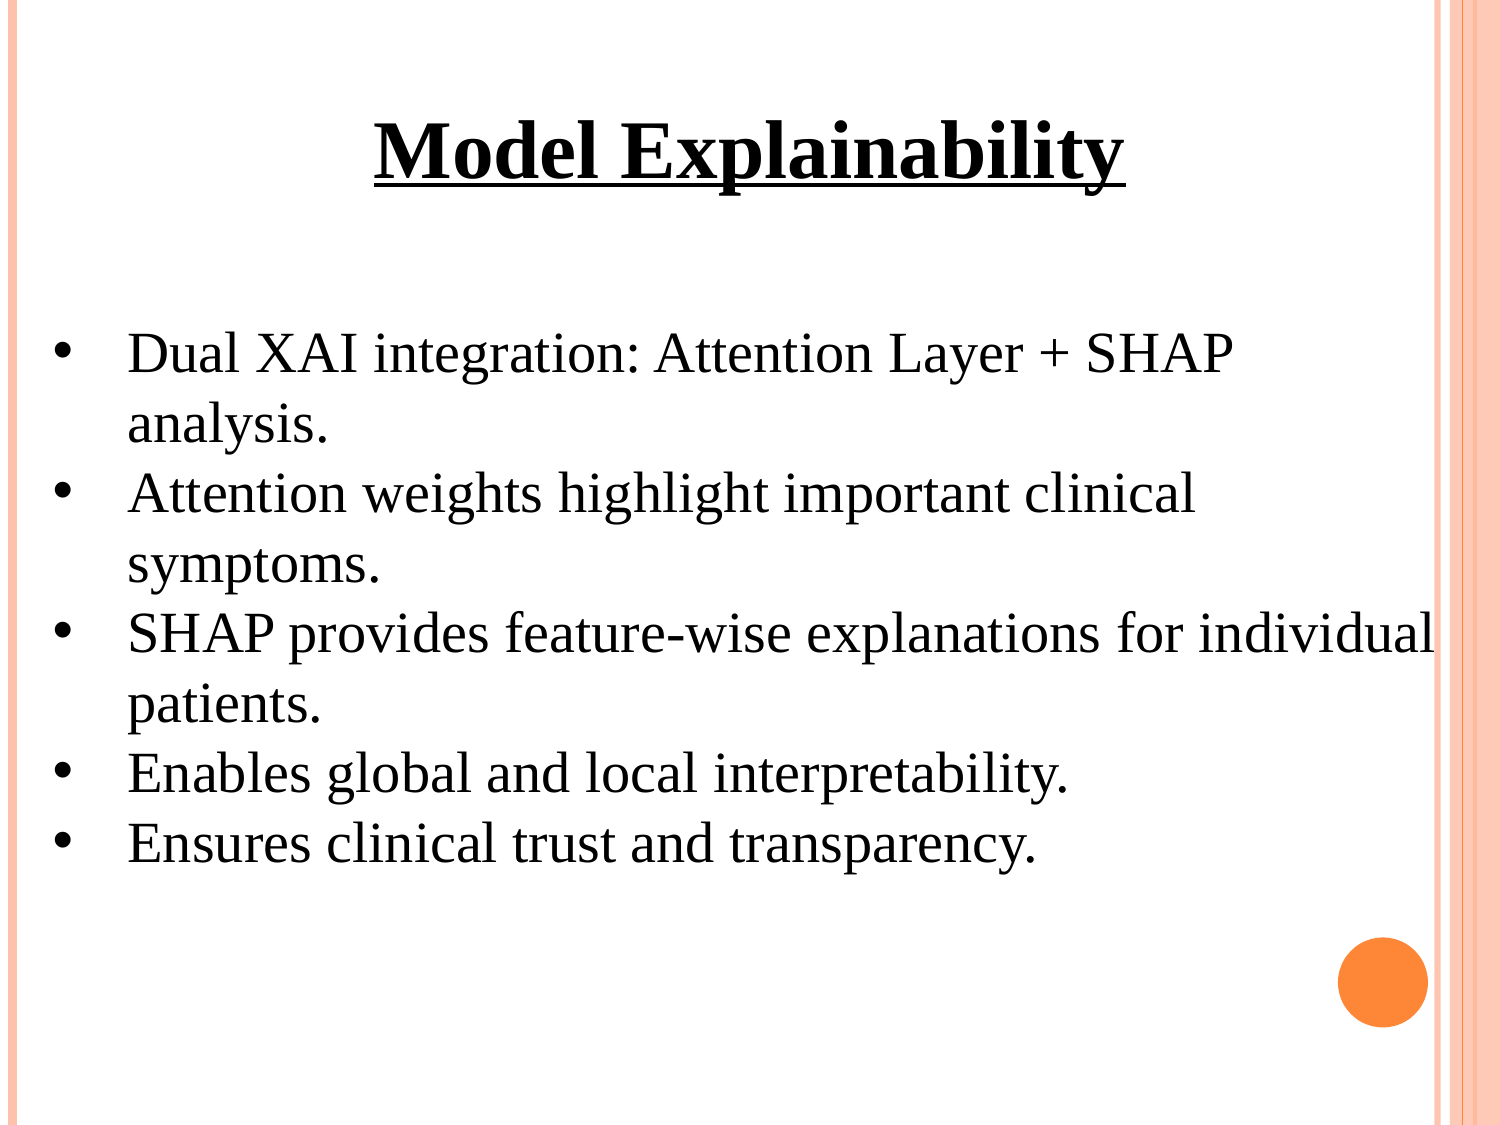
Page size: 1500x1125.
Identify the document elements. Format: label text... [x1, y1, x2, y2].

text_box Dual XAI integration: Attention Layer + SHAP analysis. Attention weights highlight important clinical symptoms. SHAP provides feature-wise explanations for individual patients. Enables global and local interpretability. Ensures clinical trust and transparency. [37, 306, 1463, 882]
text_box Model Explainability [0, 87, 1500, 203]
